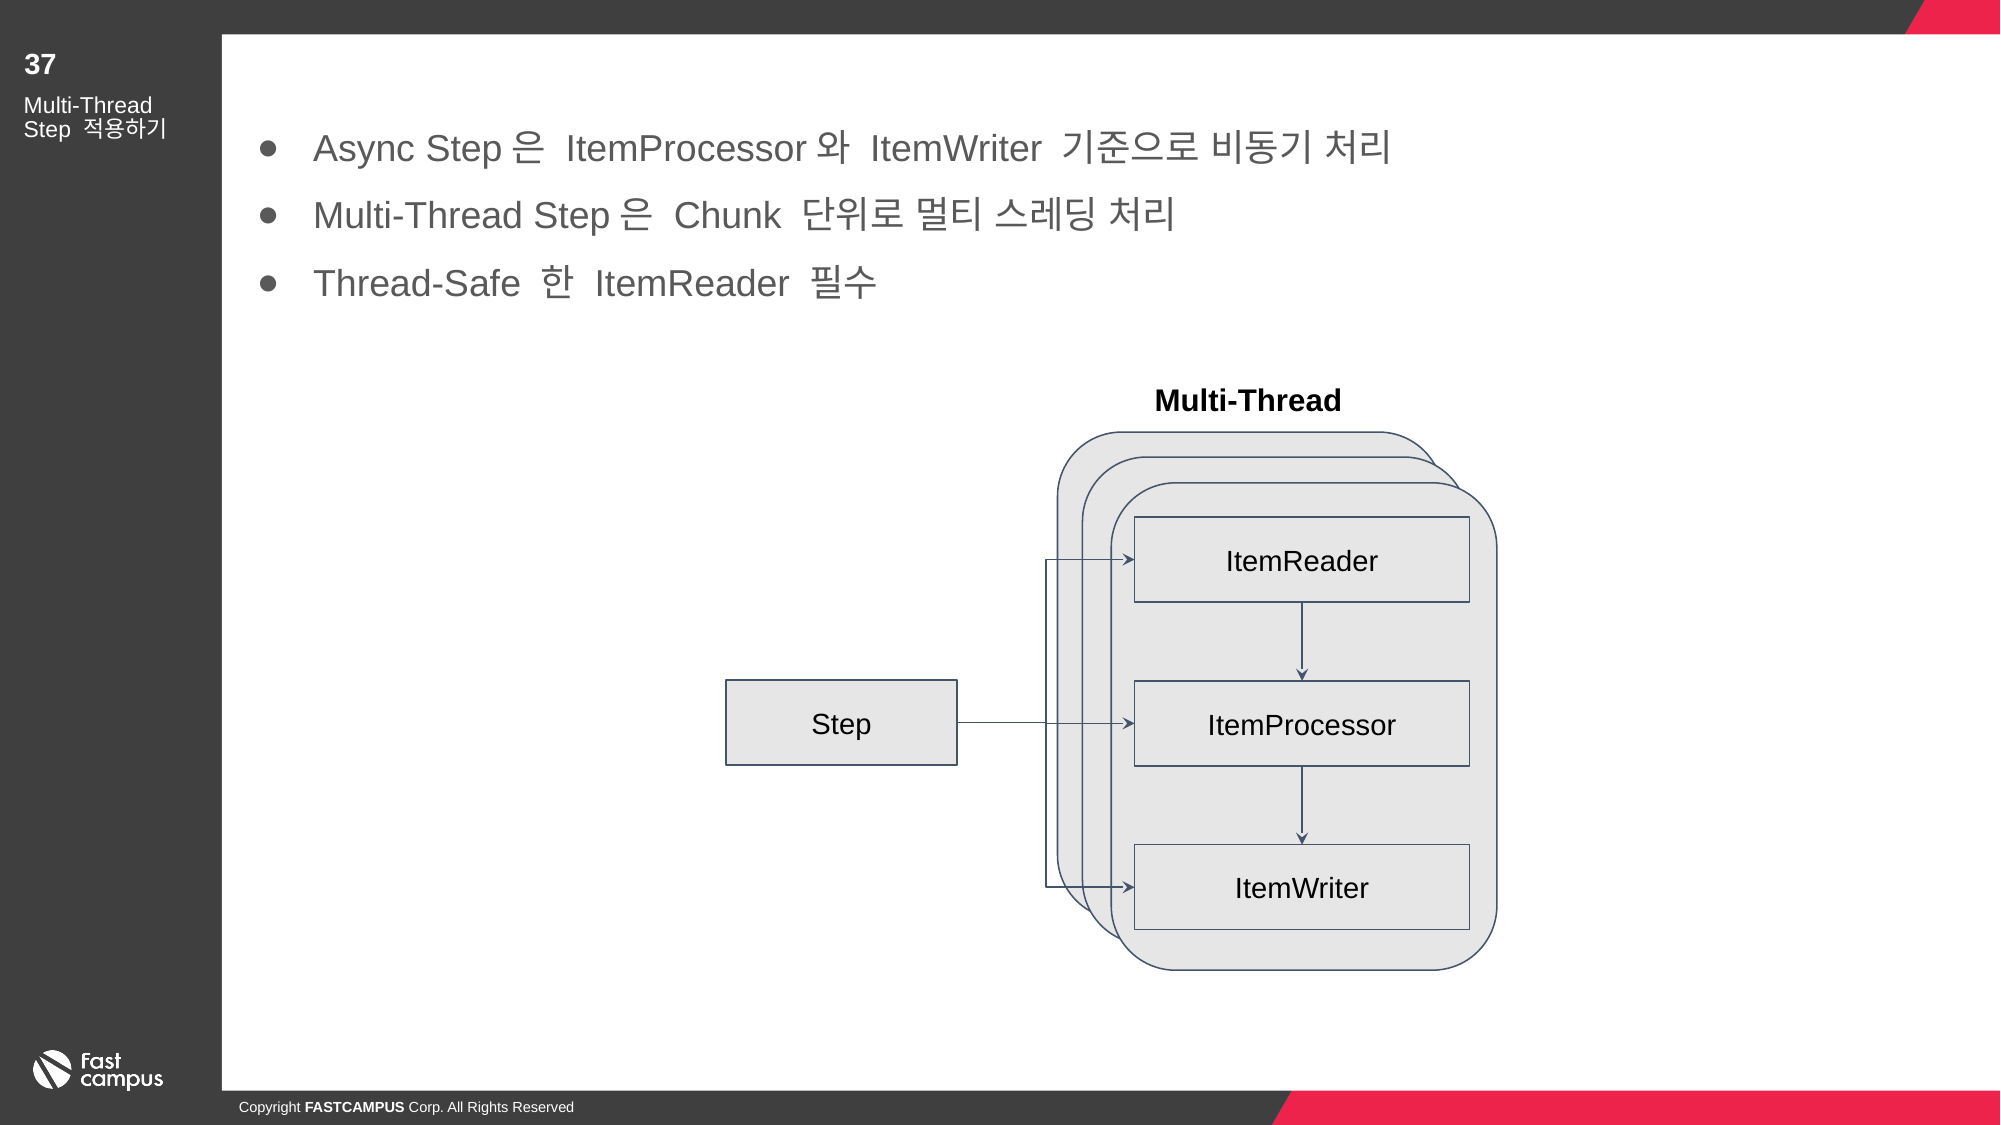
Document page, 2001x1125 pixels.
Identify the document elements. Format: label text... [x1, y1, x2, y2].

list Multi-Thread Step 적용하기 [8, 85, 207, 291]
text_box Async Step은 ItemProcessor와 ItemWriter 기준으로 비동기 처리 Multi-Thread Step은 Chunk 단위로 멀티 스레딩 처리 Thread-Safe 한 ItemReader 필수 [223, 86, 2000, 360]
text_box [726, 364, 1498, 971]
picture [33, 1050, 163, 1091]
list 37 [9, 41, 410, 93]
